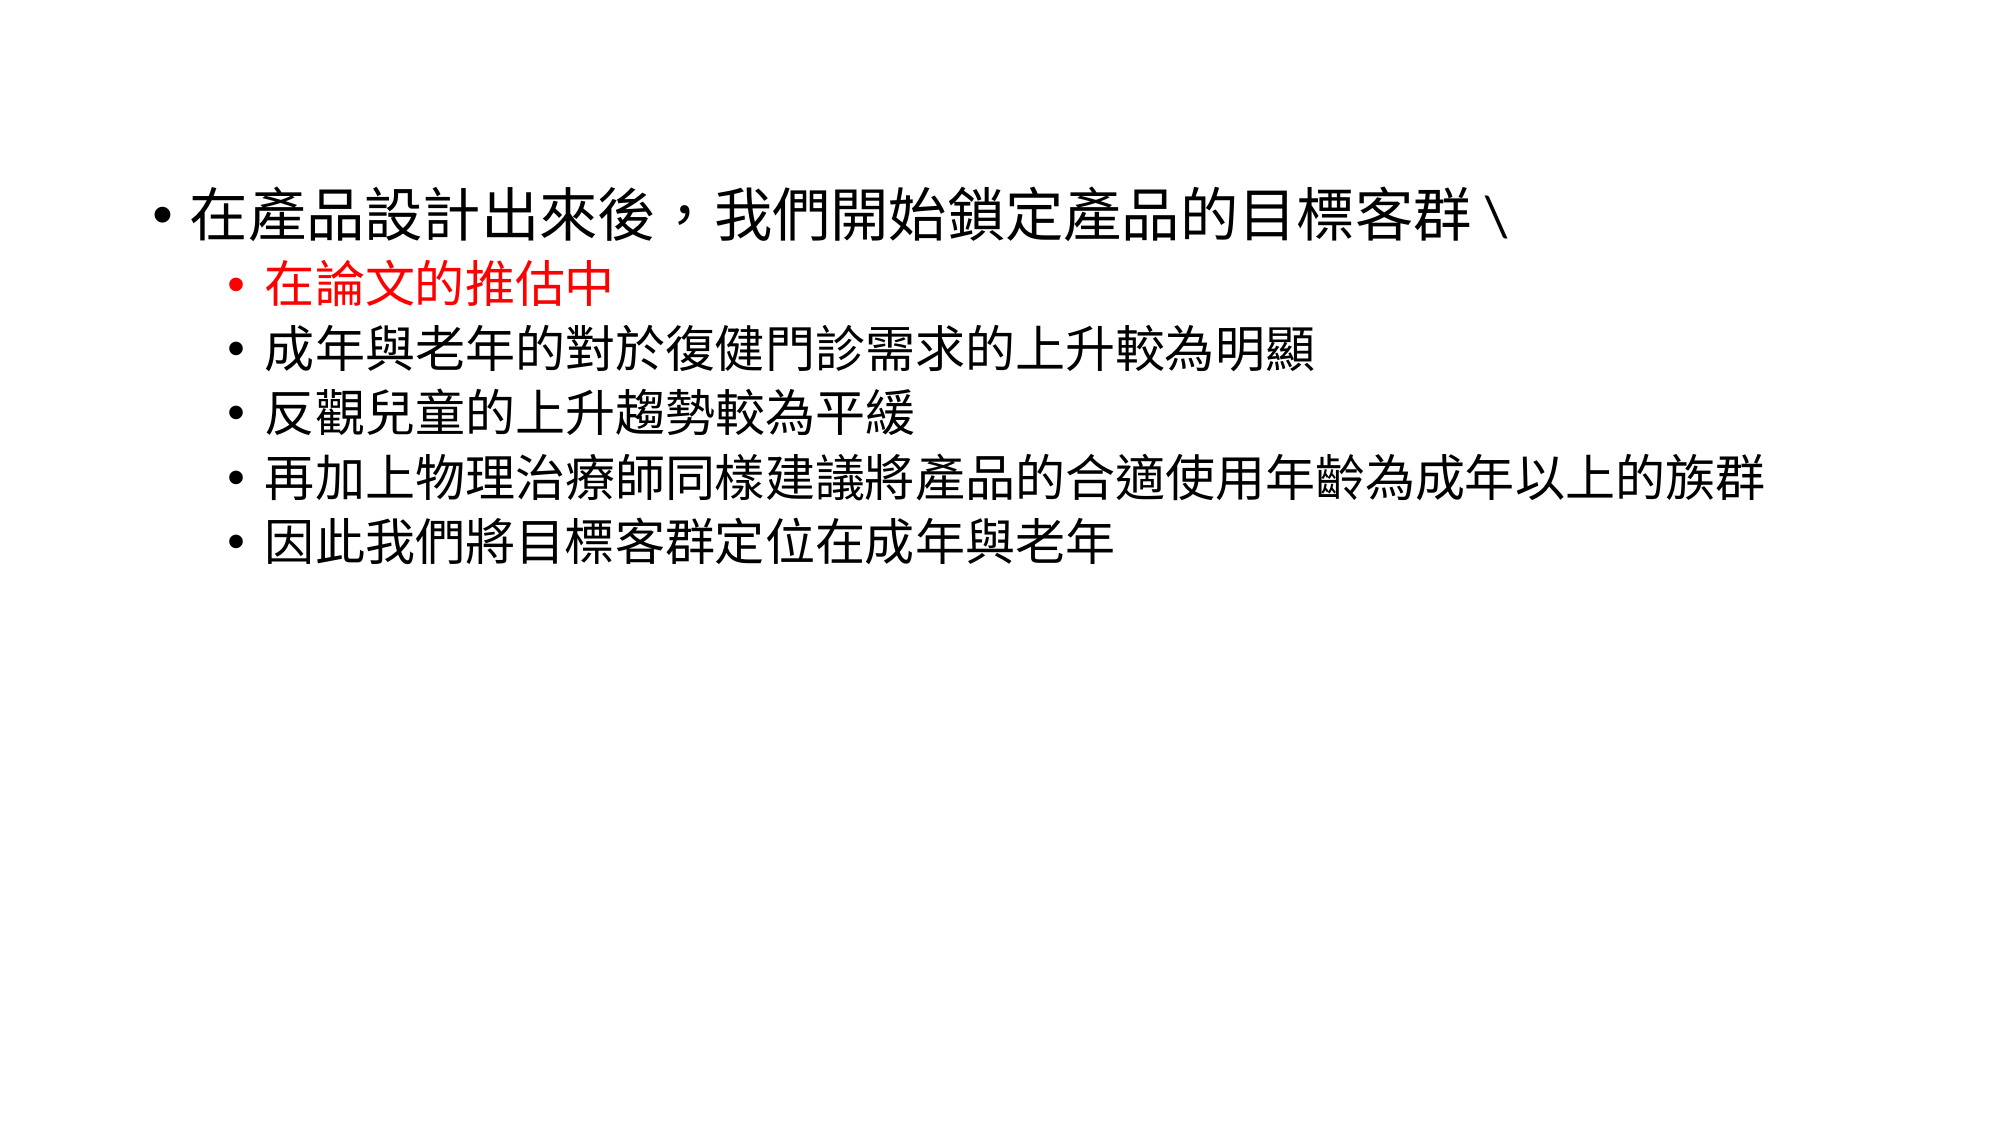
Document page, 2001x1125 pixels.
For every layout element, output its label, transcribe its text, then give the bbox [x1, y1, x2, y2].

list 在產品設計出來後，我們開始鎖定產品的目標客群\ 在論文的推估中 成年與老年的對於復健門診需求的上升較為明顯 反觀兒童的上升趨勢較為平緩 再加上物理治療師同樣建議將產品的合適使用年齡為成年以上的族群 因此我們將目標客群定位在成年與老年 [137, 179, 1863, 1014]
